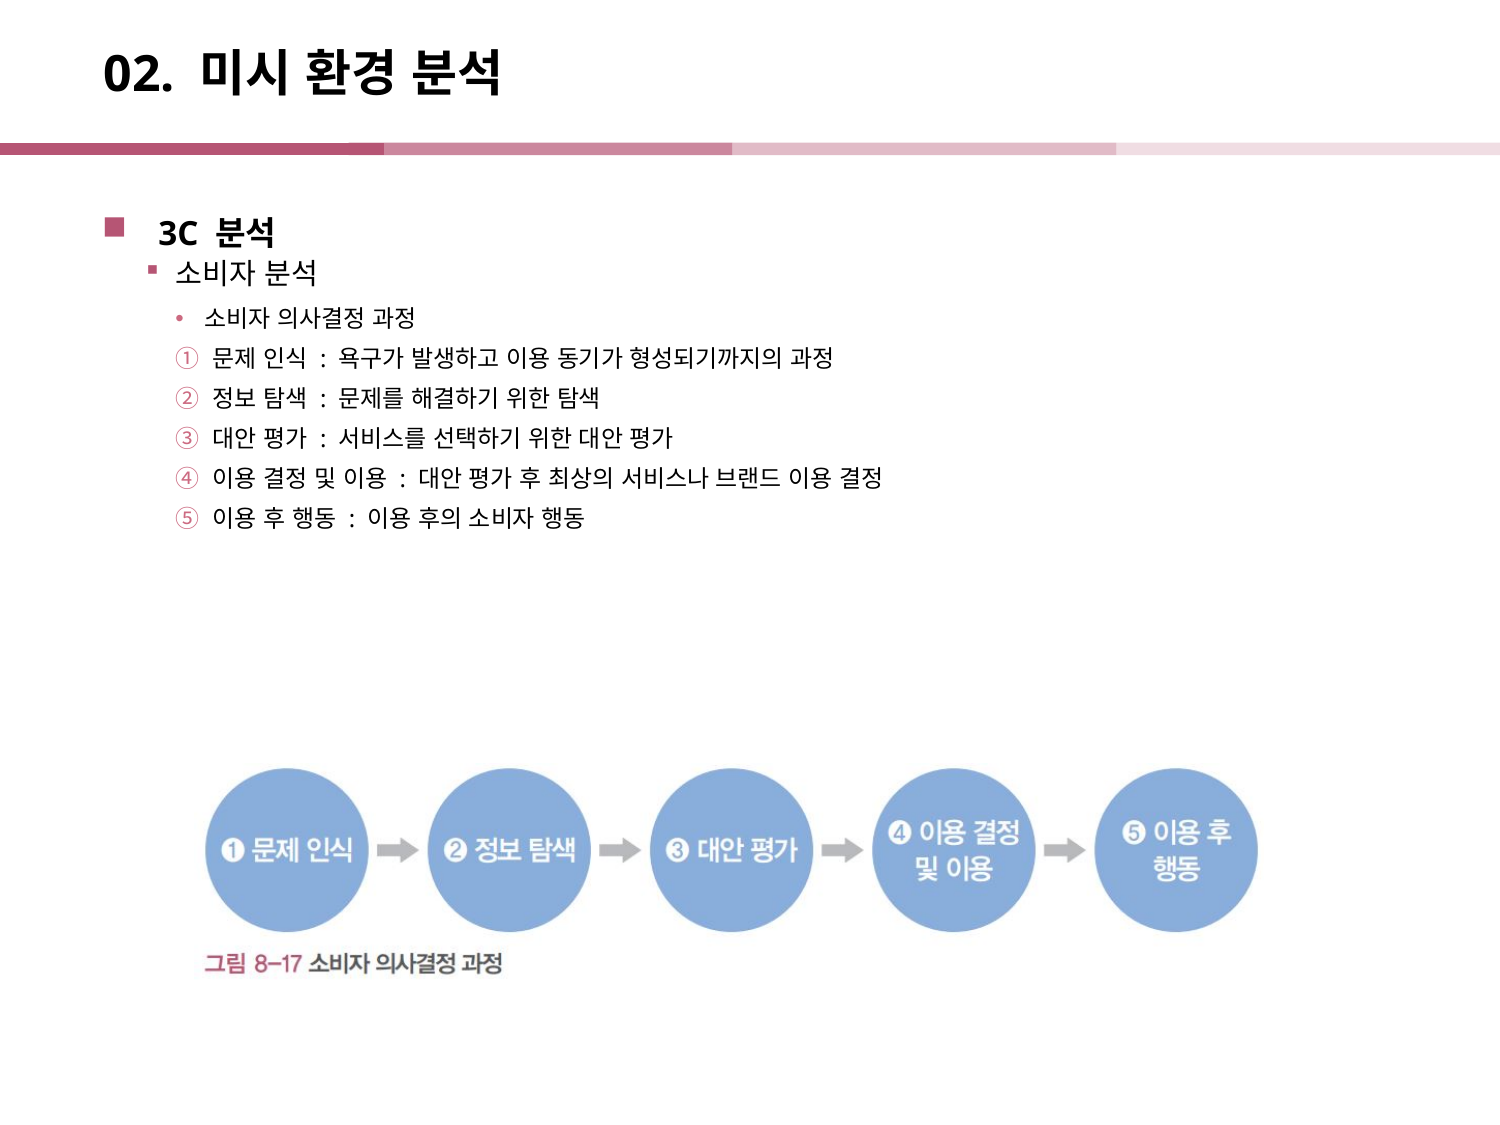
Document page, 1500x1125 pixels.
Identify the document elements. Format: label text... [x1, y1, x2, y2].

title 02. 미시 환경 분석 [88, 30, 1329, 121]
list 3C 분석 소비자 분석 소비자 의사결정 과정 문제 인식 : 욕구가 발생하고 이용 동기가 형성되기까지의 과정 정보 탐색 : 문제를 해결하기 위한 탐색 대안 평가 : 서비스를 선택하기 위한 대안 평가 이용 결정 및 이용 : 대안 평가 후 최상의 서비스나 브랜드 이용 결정 이용 후 행동 : 이용 후의 소비자 행동 [86, 184, 1459, 1071]
picture [194, 763, 1264, 984]
